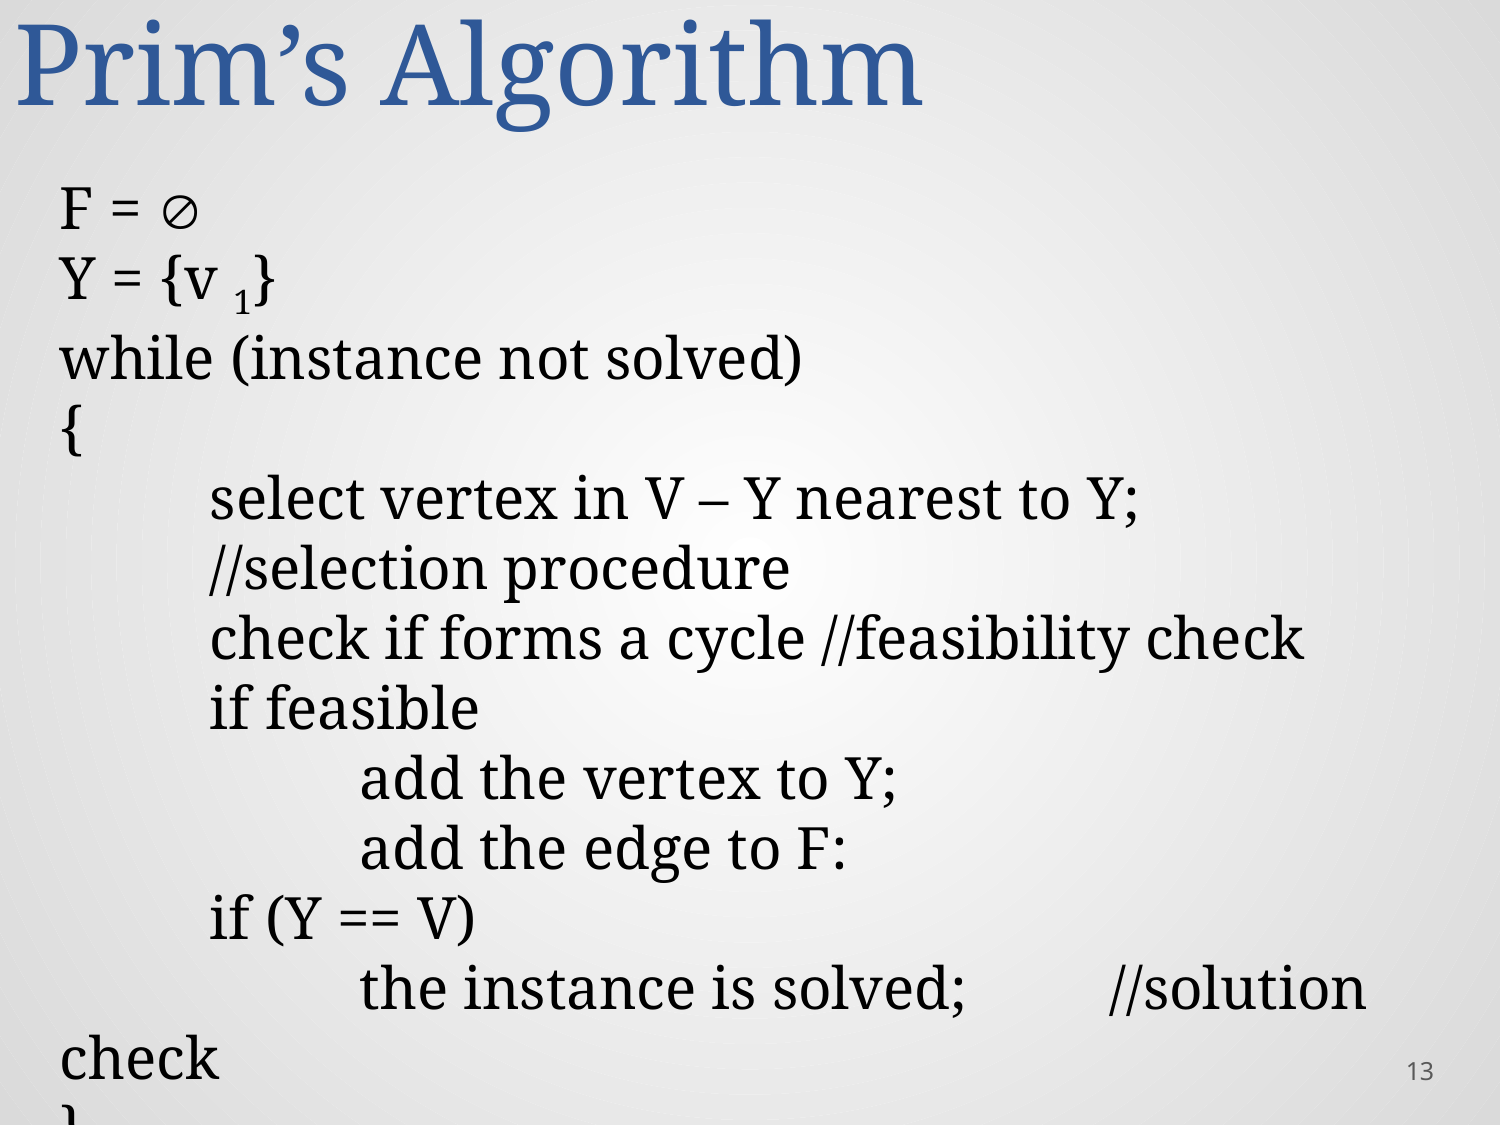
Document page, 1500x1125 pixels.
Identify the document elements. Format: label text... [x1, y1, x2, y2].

text_box F =  Y = {v 1} while (instance not solved) { select vertex in V – Y nearest to Y; //selection procedure check if forms a cycle //feasibility check if feasible add the vertex to Y; add the edge to F: if (Y == V) the instance is solved; //solution check } [45, 164, 1477, 1125]
text_box Prim’s Algorithm [0, 0, 1168, 265]
slide_number 13 [1401, 1042, 1494, 1103]
